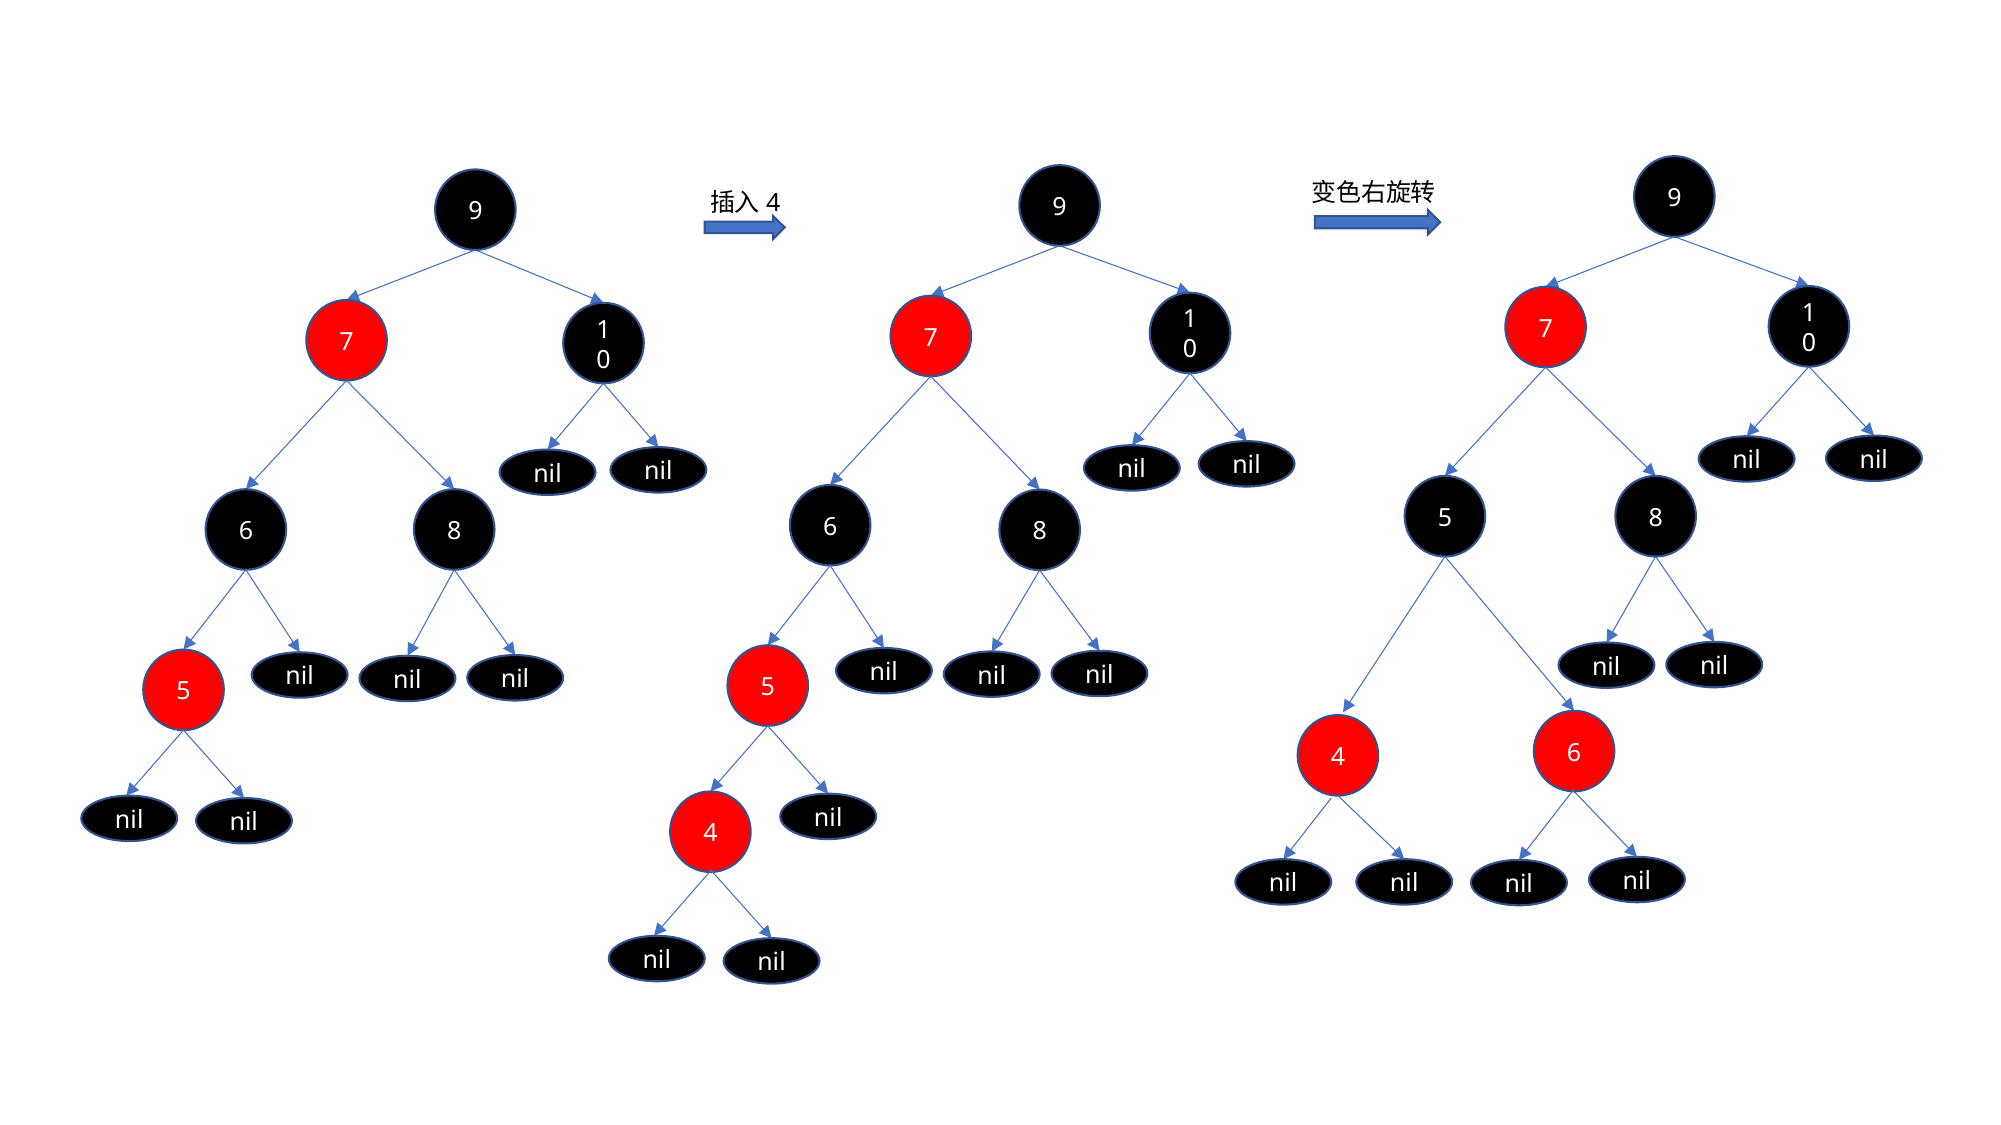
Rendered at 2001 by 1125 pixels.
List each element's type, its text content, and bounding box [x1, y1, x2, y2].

text_box nil [250, 651, 349, 699]
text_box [1190, 373, 1247, 442]
text_box nil [1050, 649, 1149, 698]
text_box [1575, 791, 1637, 857]
text_box nil [1665, 640, 1764, 689]
text_box nil [80, 794, 179, 843]
text_box 5 [1403, 474, 1487, 556]
text_box nil [609, 446, 708, 494]
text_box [1656, 556, 1715, 642]
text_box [1337, 795, 1405, 860]
text_box 变色右旋转 [1296, 169, 1452, 215]
text_box 9 [1018, 164, 1101, 245]
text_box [1131, 373, 1190, 446]
text_box nil [194, 796, 293, 845]
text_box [1545, 236, 1675, 287]
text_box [126, 730, 183, 796]
text_box 5 [726, 644, 810, 725]
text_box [183, 569, 245, 650]
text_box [547, 383, 604, 450]
text_box nil [1587, 855, 1686, 904]
text_box 6 [1532, 709, 1616, 791]
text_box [475, 249, 604, 303]
text_box nil [498, 448, 597, 496]
text_box 10 [562, 301, 645, 383]
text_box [1060, 245, 1190, 293]
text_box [346, 380, 455, 490]
text_box nil [1197, 440, 1296, 488]
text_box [1518, 788, 1575, 860]
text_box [407, 569, 455, 656]
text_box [930, 245, 1060, 296]
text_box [830, 376, 930, 485]
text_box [1746, 366, 1809, 437]
text_box 9 [434, 168, 517, 249]
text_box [711, 870, 772, 939]
text_box nil [358, 654, 457, 703]
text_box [1444, 367, 1545, 476]
text_box 插入4 [683, 179, 795, 224]
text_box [767, 565, 830, 646]
text_box 5 [142, 648, 225, 730]
text_box 7 [305, 298, 388, 380]
text_box nil [1234, 858, 1333, 906]
text_box nil [942, 650, 1041, 698]
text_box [604, 383, 659, 448]
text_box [710, 725, 767, 792]
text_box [930, 376, 1040, 490]
text_box nil [1469, 858, 1568, 907]
text_box [1313, 207, 1442, 237]
text_box nil [1355, 858, 1454, 906]
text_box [1283, 797, 1332, 860]
text_box 8 [1614, 474, 1697, 556]
text_box 4 [669, 790, 752, 870]
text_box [991, 570, 1040, 652]
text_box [245, 380, 346, 490]
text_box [830, 565, 884, 648]
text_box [1606, 556, 1656, 643]
text_box 7 [889, 294, 973, 376]
text_box 9 [1633, 155, 1716, 236]
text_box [1545, 367, 1656, 476]
text_box 8 [998, 488, 1082, 570]
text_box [1040, 570, 1100, 651]
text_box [1809, 366, 1874, 436]
text_box 10 [1148, 291, 1232, 373]
text_box nil [1824, 434, 1923, 482]
text_box nil [1082, 444, 1181, 492]
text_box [455, 569, 516, 656]
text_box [1444, 556, 1575, 711]
text_box nil [1575, 641, 1656, 689]
text_box 4 [1296, 714, 1380, 797]
text_box nil [607, 934, 706, 983]
text_box nil [722, 937, 821, 985]
text_box [703, 213, 787, 242]
text_box 8 [412, 488, 496, 569]
text_box 6 [204, 488, 288, 569]
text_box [767, 725, 829, 794]
text_box 7 [1504, 285, 1587, 367]
text_box 10 [1767, 285, 1851, 366]
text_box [653, 870, 711, 936]
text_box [1675, 236, 1809, 287]
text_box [346, 249, 476, 300]
text_box nil [779, 792, 878, 841]
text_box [245, 569, 300, 653]
text_box nil [1697, 435, 1796, 483]
text_box nil [466, 654, 565, 702]
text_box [183, 730, 244, 798]
text_box 6 [788, 483, 872, 565]
text_box nil [834, 646, 933, 695]
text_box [1342, 556, 1445, 713]
